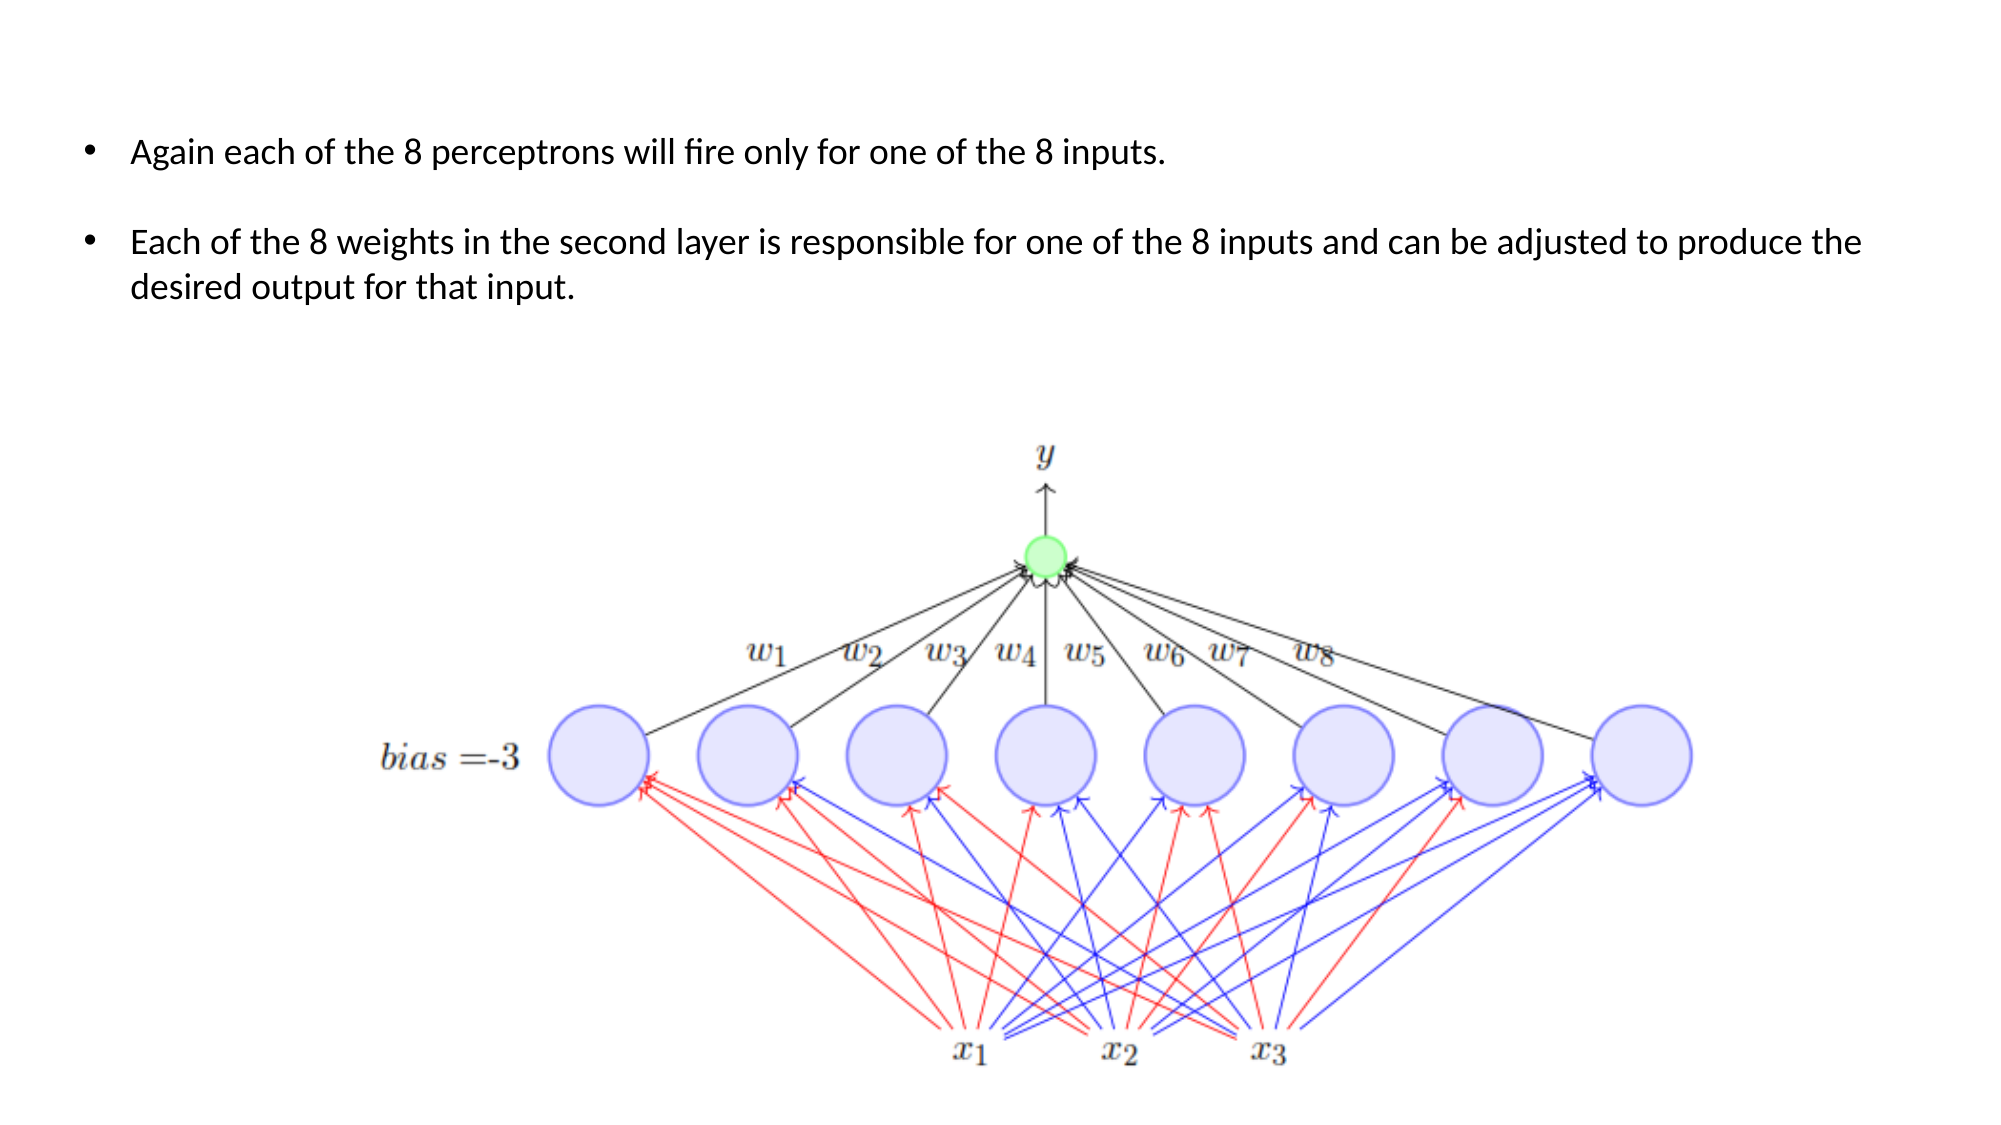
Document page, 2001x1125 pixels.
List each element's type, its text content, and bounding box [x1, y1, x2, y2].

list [326, 421, 1716, 1081]
text_box Again each of the 8 perceptrons will fire only for one of the 8 inputs. Each of the 8 weights in the second layer is responsible for one of the 8 inputs and can be adjusted to produce the desired output for that input. [68, 119, 1910, 315]
